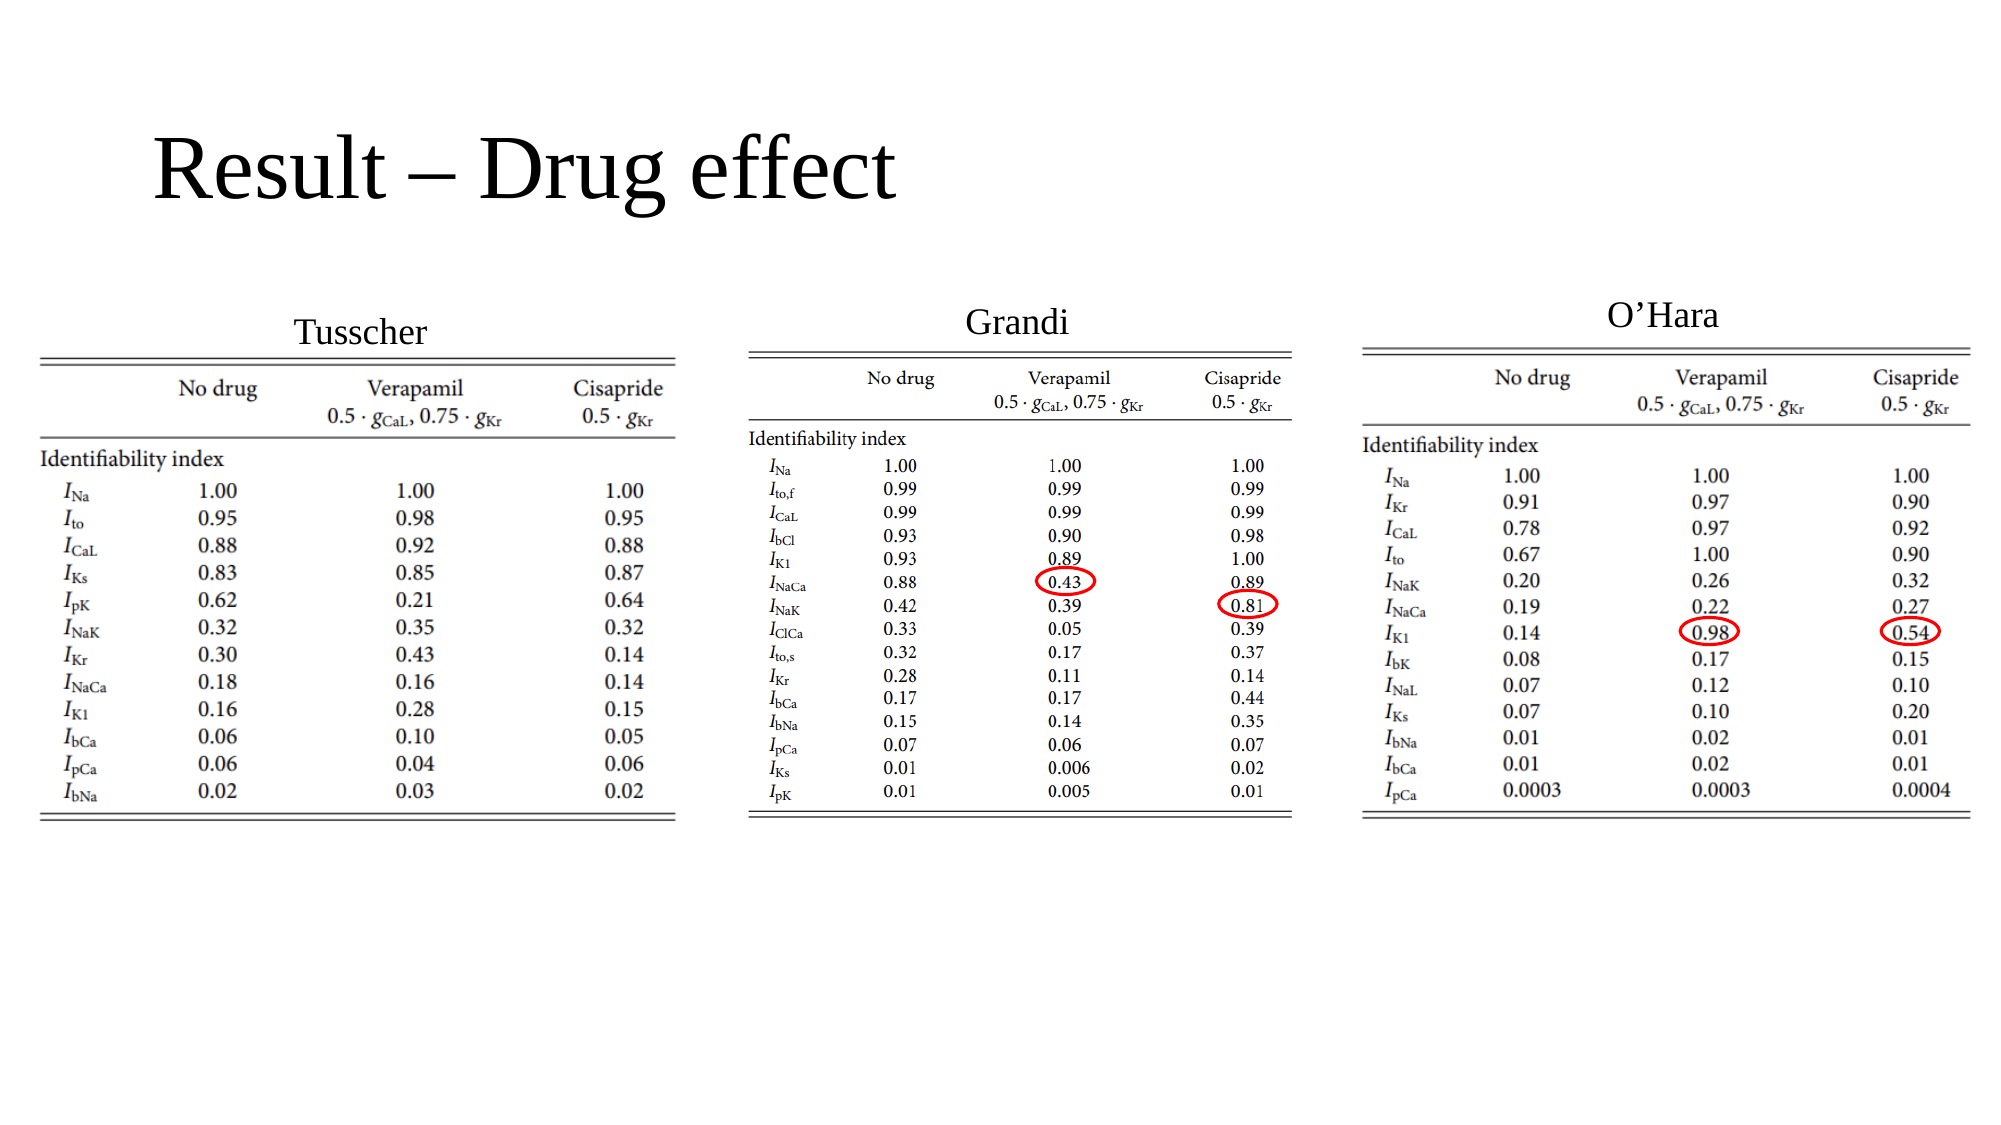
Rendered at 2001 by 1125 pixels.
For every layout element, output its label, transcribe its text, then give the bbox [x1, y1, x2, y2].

text_box Grandi [950, 289, 1085, 346]
title Result – Drug effect [137, 59, 1863, 278]
text_box Tusscher [278, 299, 443, 349]
picture [1351, 343, 1976, 825]
picture [24, 349, 684, 832]
picture [740, 346, 1295, 822]
text_box O’Hara [1592, 283, 1735, 343]
